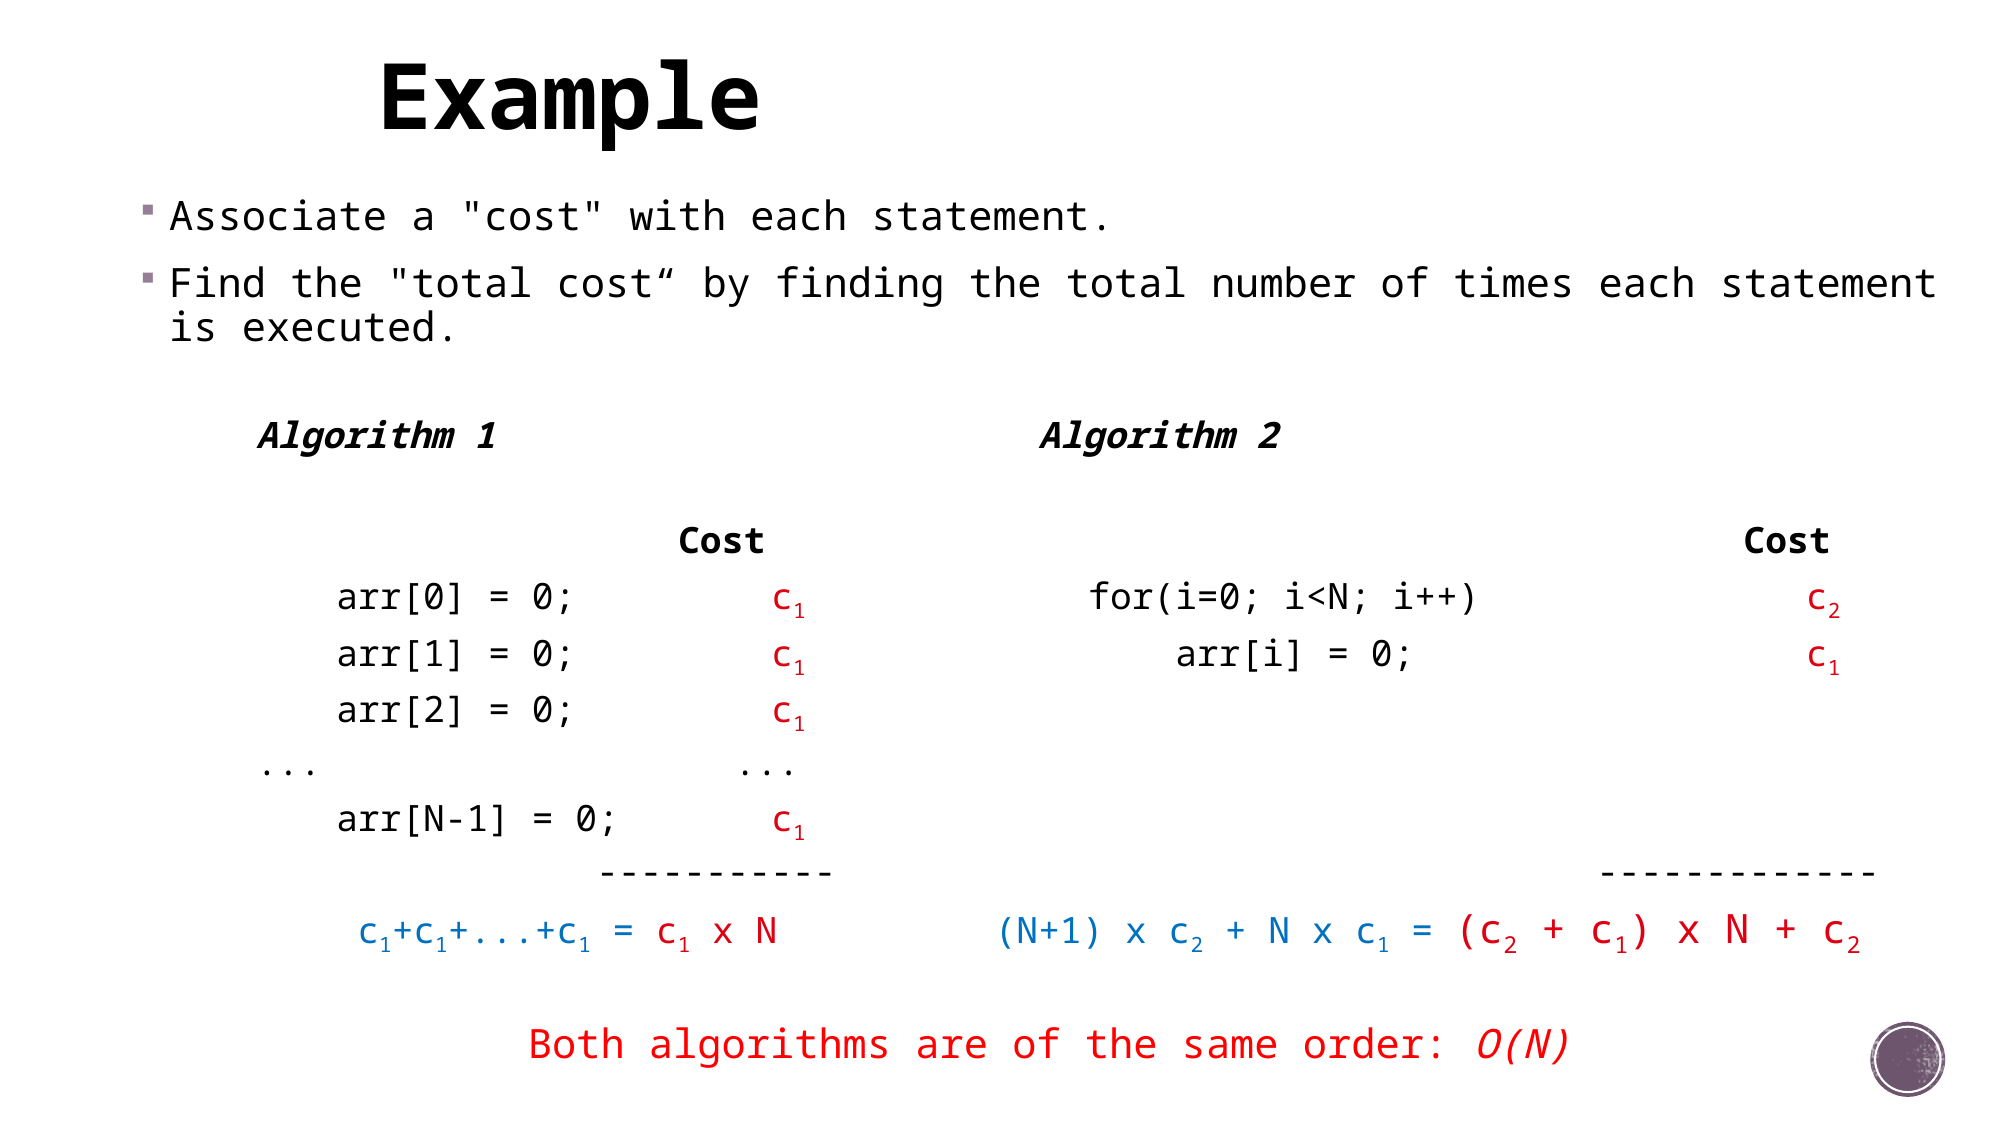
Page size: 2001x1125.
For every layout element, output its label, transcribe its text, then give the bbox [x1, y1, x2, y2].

list Associate a "cost" with each statement. Find the "total cost“ by finding the total number of times each statement is executed. Algorithm 1 Algorithm 2 Cost Cost arr[0] = 0; c1 for(i=0; i<N; i++) c2 arr[1] = 0; c1 arr[i] = 0; c1 arr[2] = 0; c1 ... ... arr[N-1] = 0; c1 ----------- ------------- c1+c1+...+c1 = c1 x N (N+1) x c2 + N x c1 = (c2 + c1) x N + c2 Both algorithms are of the same order: O(N) [125, 187, 1975, 1088]
title Example [362, 37, 1638, 163]
